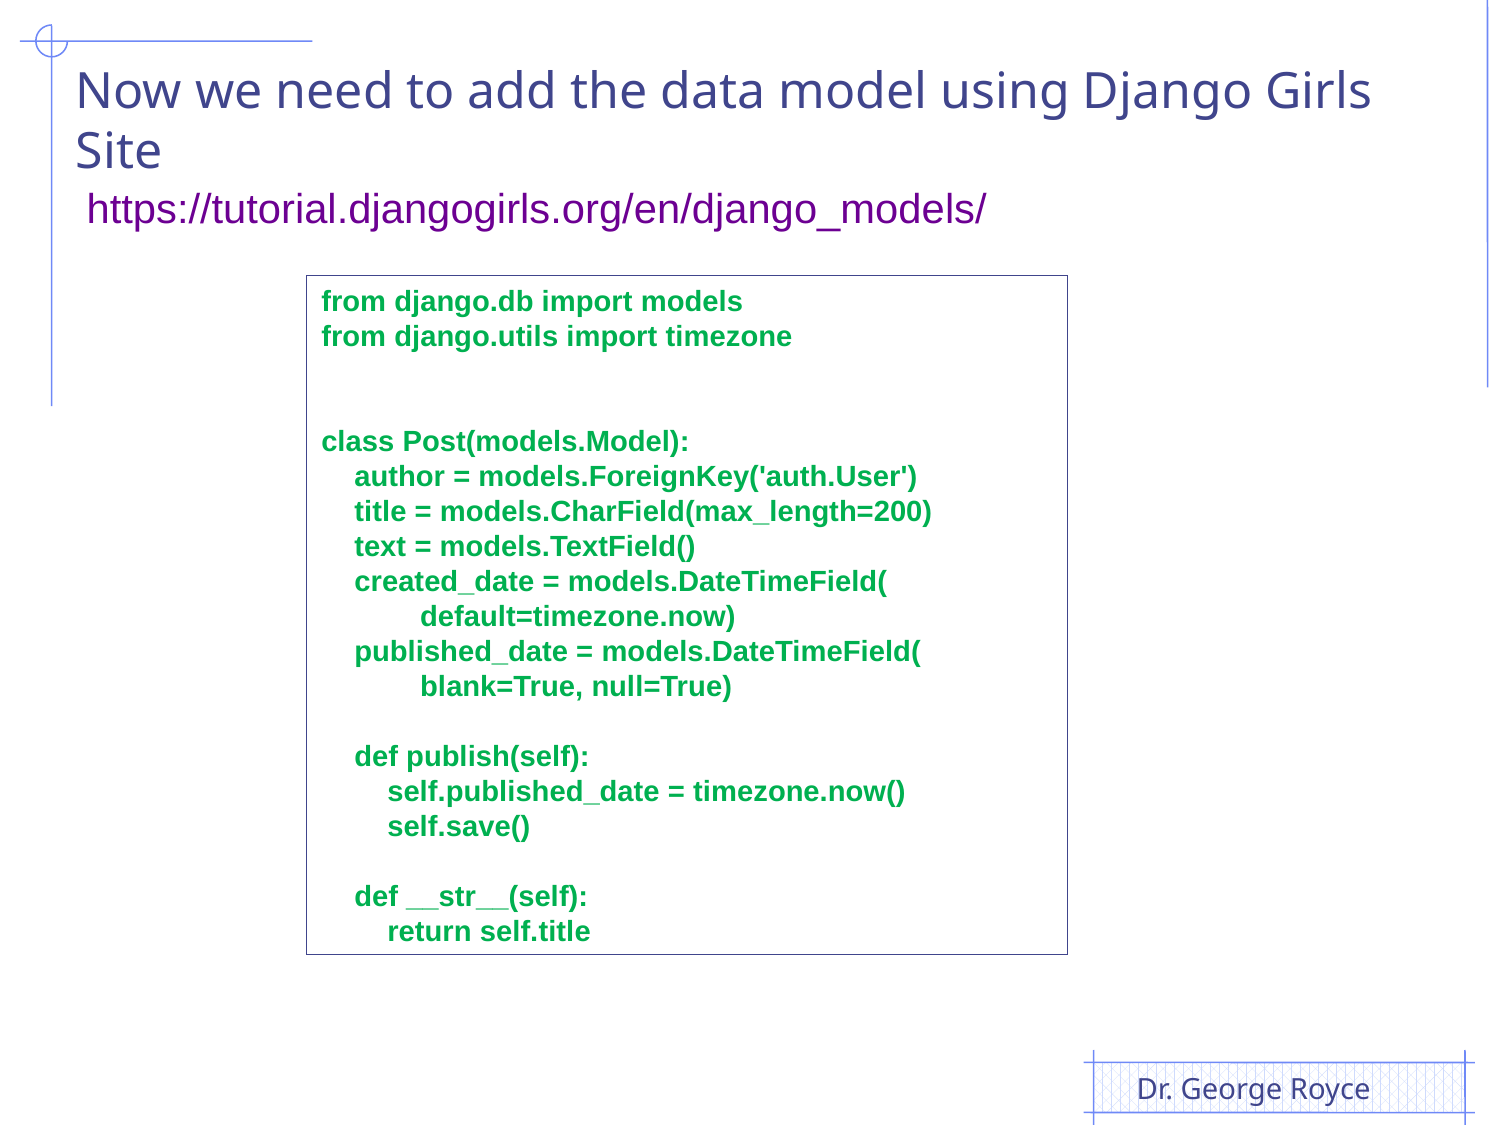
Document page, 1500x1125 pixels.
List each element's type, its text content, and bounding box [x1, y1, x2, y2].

text_box https://tutorial.djangogirls.org/en/django_models/ [71, 174, 1411, 240]
text_box from django.db import models from django.utils import timezone class Post(models.Model): author = models.ForeignKey('auth.User') title = models.CharField(max_length=200) text = models.TextField() created_date = models.DateTimeField( default=timezone.now) published_date = models.DateTimeField( blank=True, null=True) def publish(self): self.published_date = timezone.now() self.save() def __str__(self): return self.title [306, 275, 1068, 955]
title Now we need to add the data model using Django Girls Site [60, 62, 1411, 175]
slide_number Dr. George Royce [1066, 1062, 1463, 1113]
